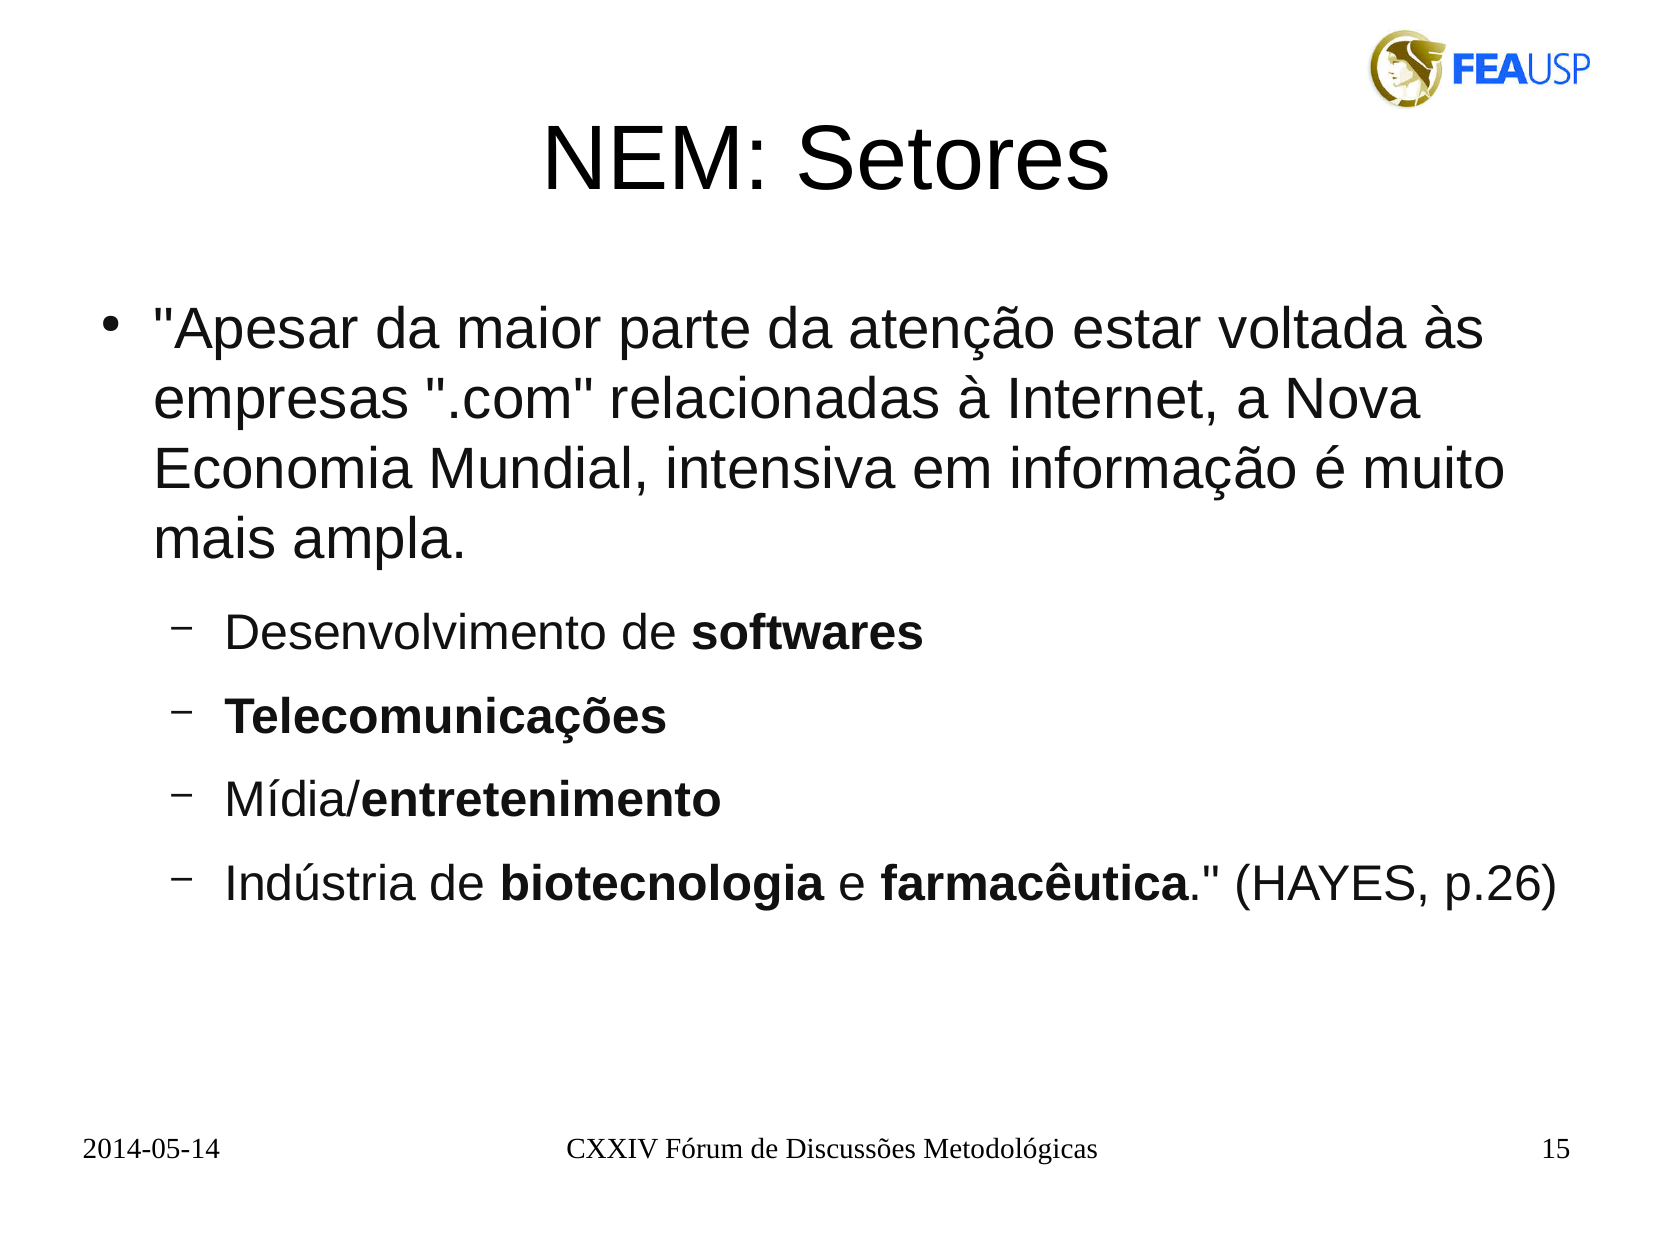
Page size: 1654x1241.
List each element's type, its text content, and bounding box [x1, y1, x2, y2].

list "Apesar da maior parte da atenção estar voltada às empresas ".com" relacionadas à Internet, a Nova Economia Mundial, intensiva em informação é muito mais ampla. Desenvolvimento de softwares Telecomunicações Mídia/entretenimento Indústria de biotecnologia e farmacêutica." (HAYES, p.26) [82, 290, 1571, 1010]
picture [1366, 29, 1590, 110]
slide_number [82, 1129, 468, 1216]
slide_number 15 [1185, 1129, 1571, 1216]
footer CXXIV Fórum de Discussões Metodológicas [525, 1129, 1140, 1216]
title NEM: Setores [82, 49, 1571, 257]
